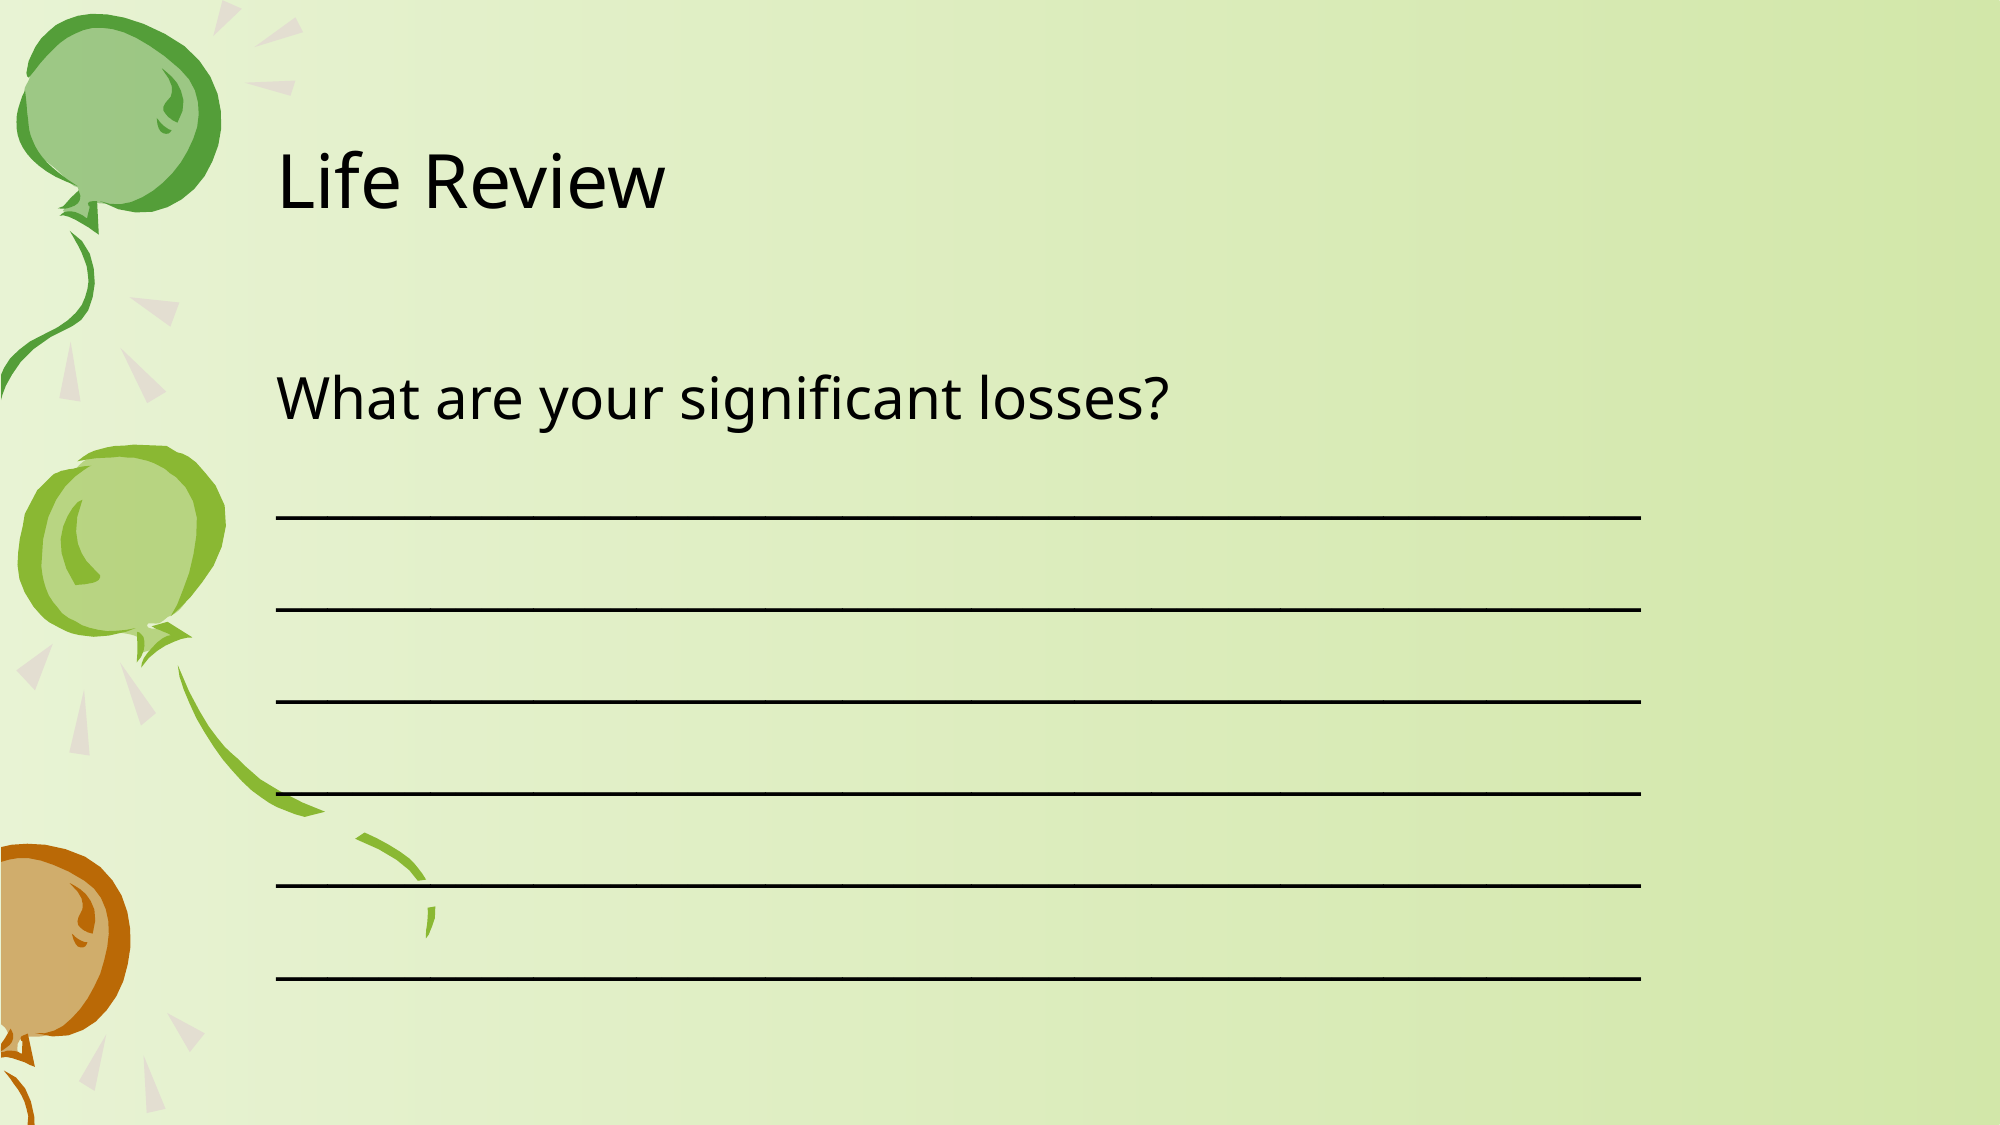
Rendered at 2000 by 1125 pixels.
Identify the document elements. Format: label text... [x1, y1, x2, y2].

title Life Review [261, 29, 1867, 233]
list What are your significant losses? _____________________________________________________ _____________________________________________________ _____________________________________________________ _____________________________________________________ _____________________________________________________ _____________________________________________________ [261, 262, 1867, 1013]
